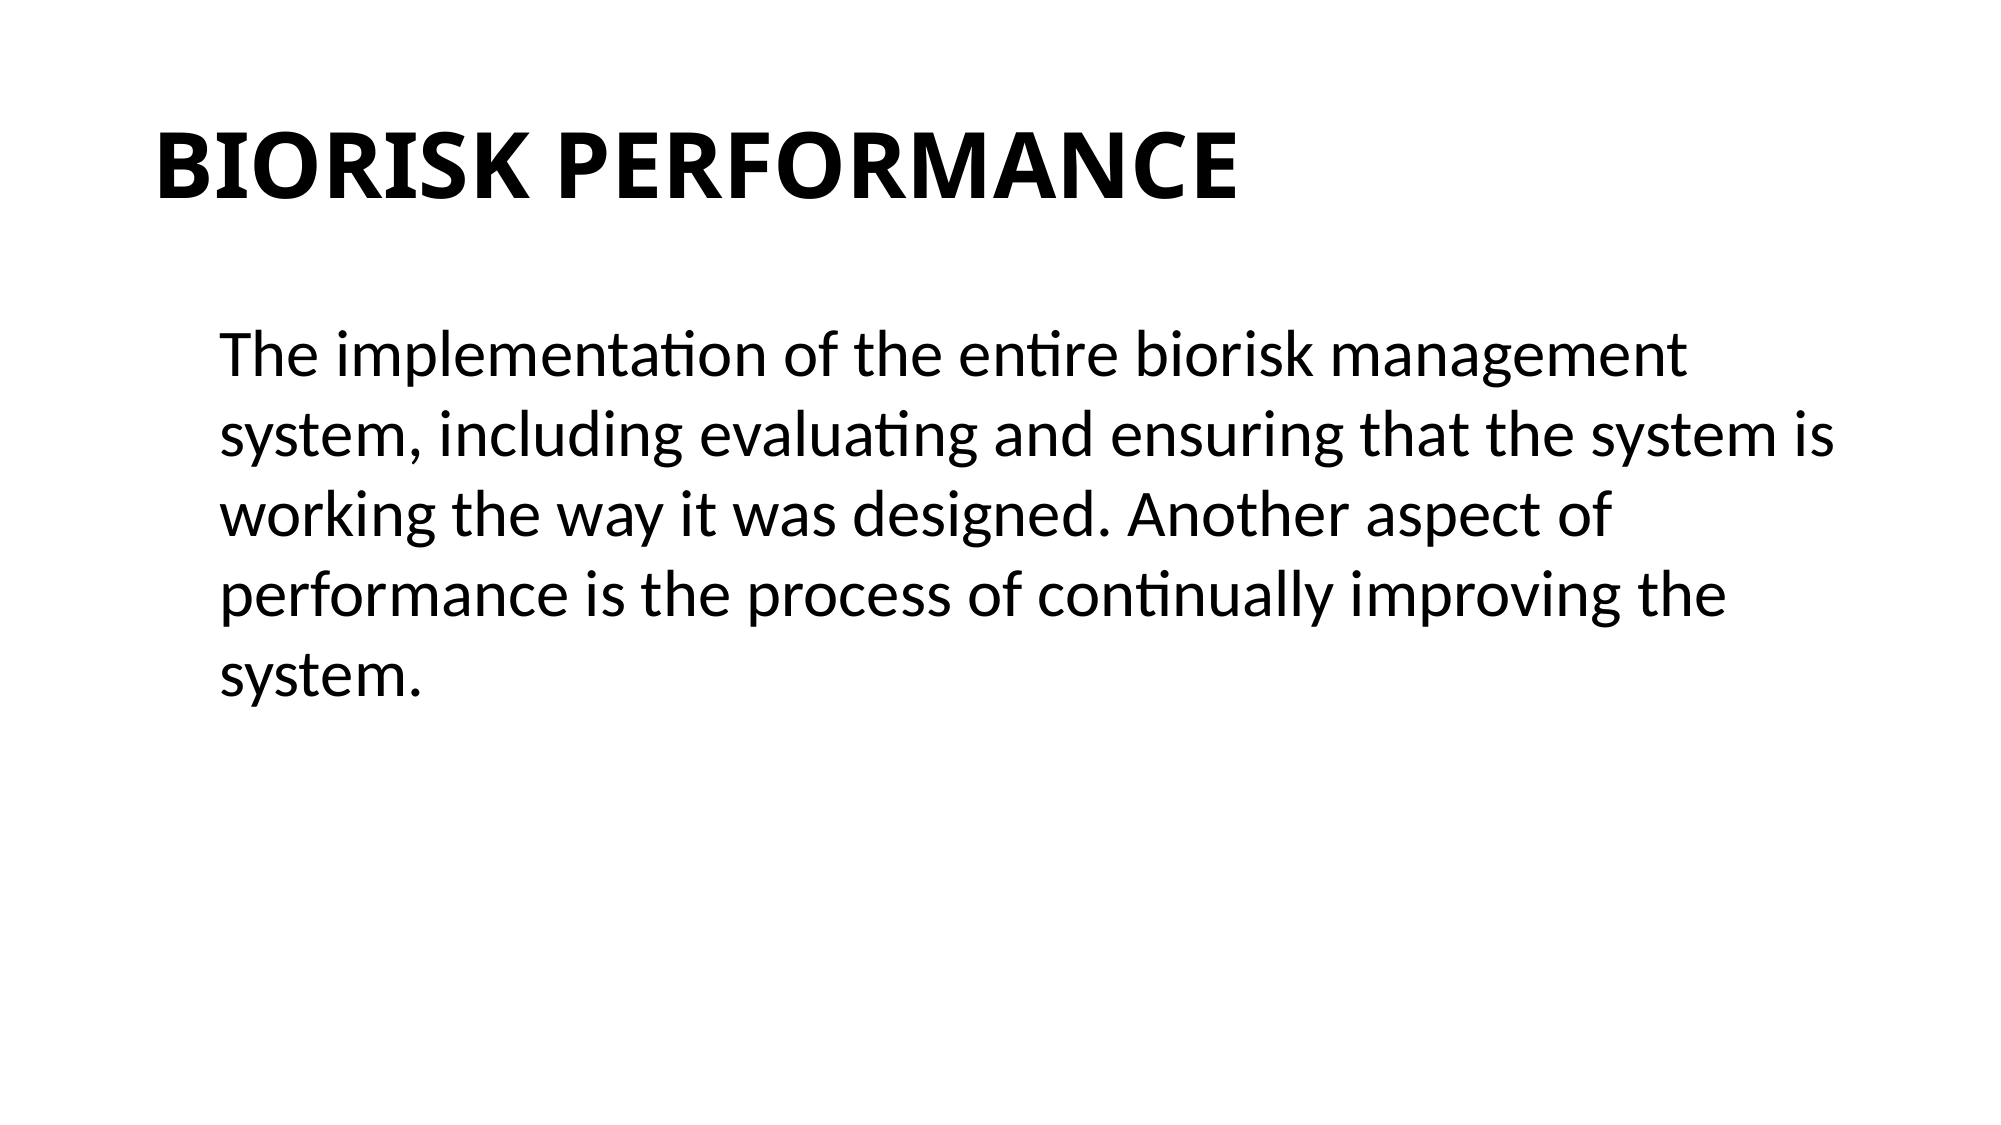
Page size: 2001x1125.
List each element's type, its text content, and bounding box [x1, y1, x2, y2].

list The implementation of the entire biorisk management system, including evaluating and ensuring that the system is working the way it was designed. Another aspect of performance is the process of continually improving the system. [129, 301, 1855, 1016]
title BIORISK PERFORMANCE [137, 59, 1863, 278]
